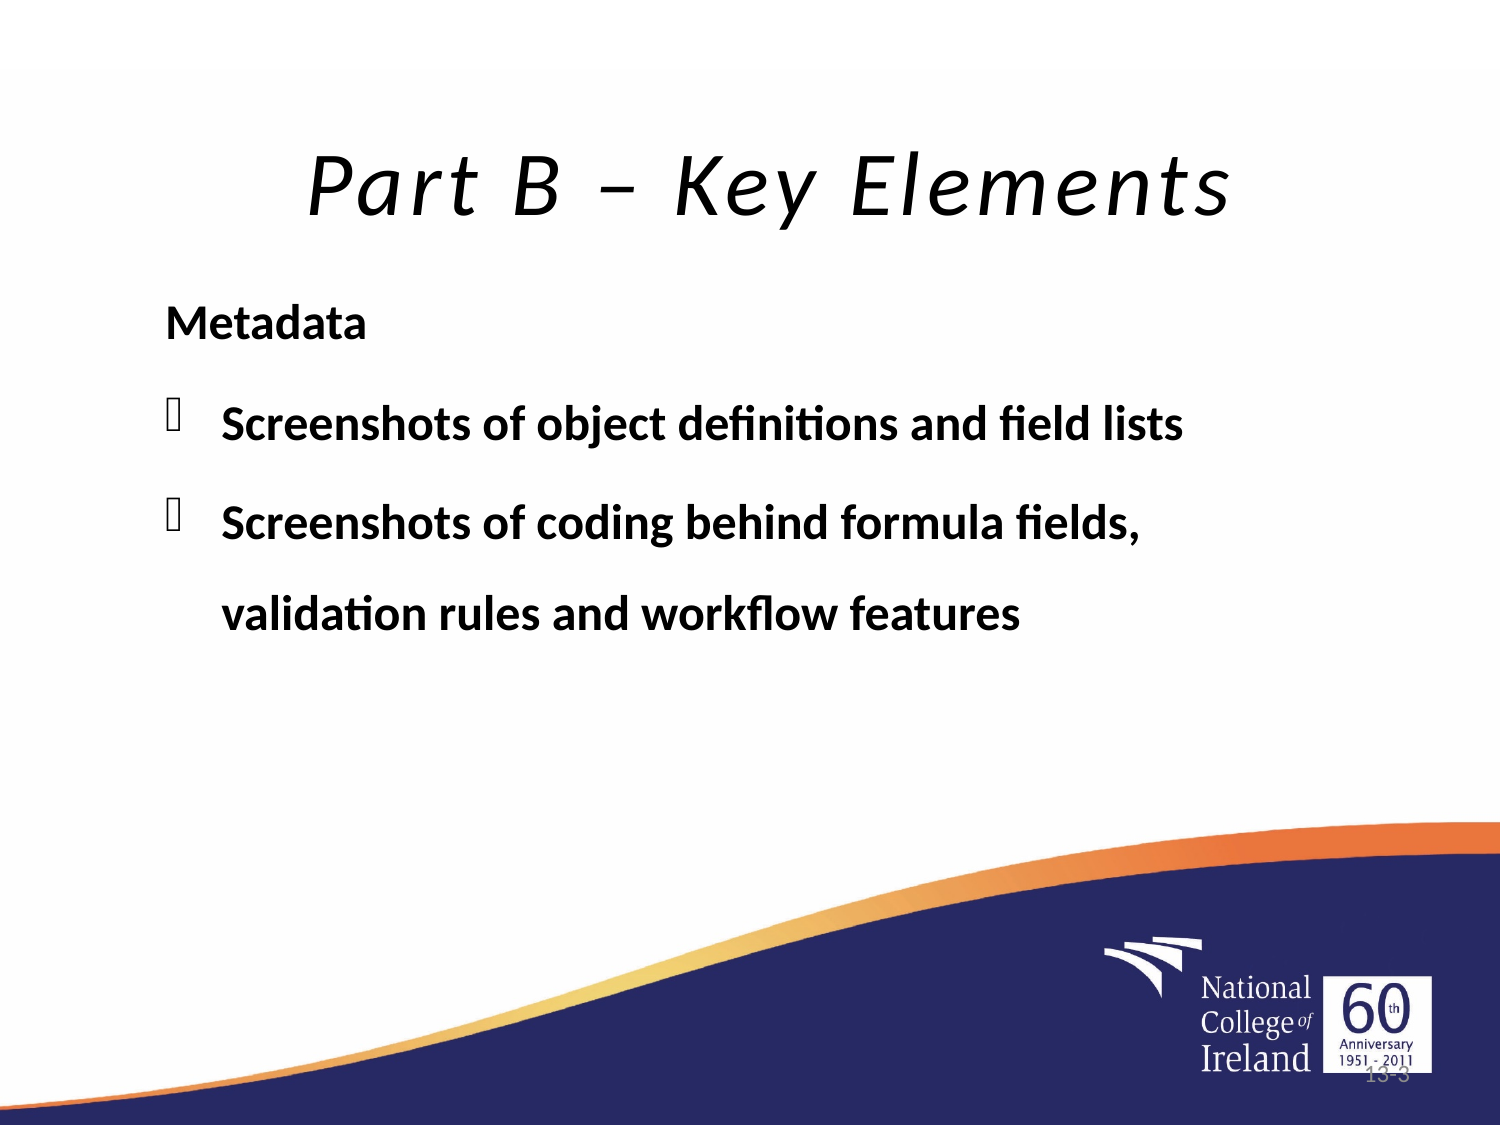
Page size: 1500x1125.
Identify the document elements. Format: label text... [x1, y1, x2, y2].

picture [0, 69, 1500, 1125]
slide_number 13-3 [1074, 1042, 1425, 1103]
list Metadata Screenshots of object definitions and field lists Screenshots of coding behind formula fields, validation rules and workflow features [150, 282, 1313, 850]
title Part B – Key Elements [112, 107, 1425, 250]
